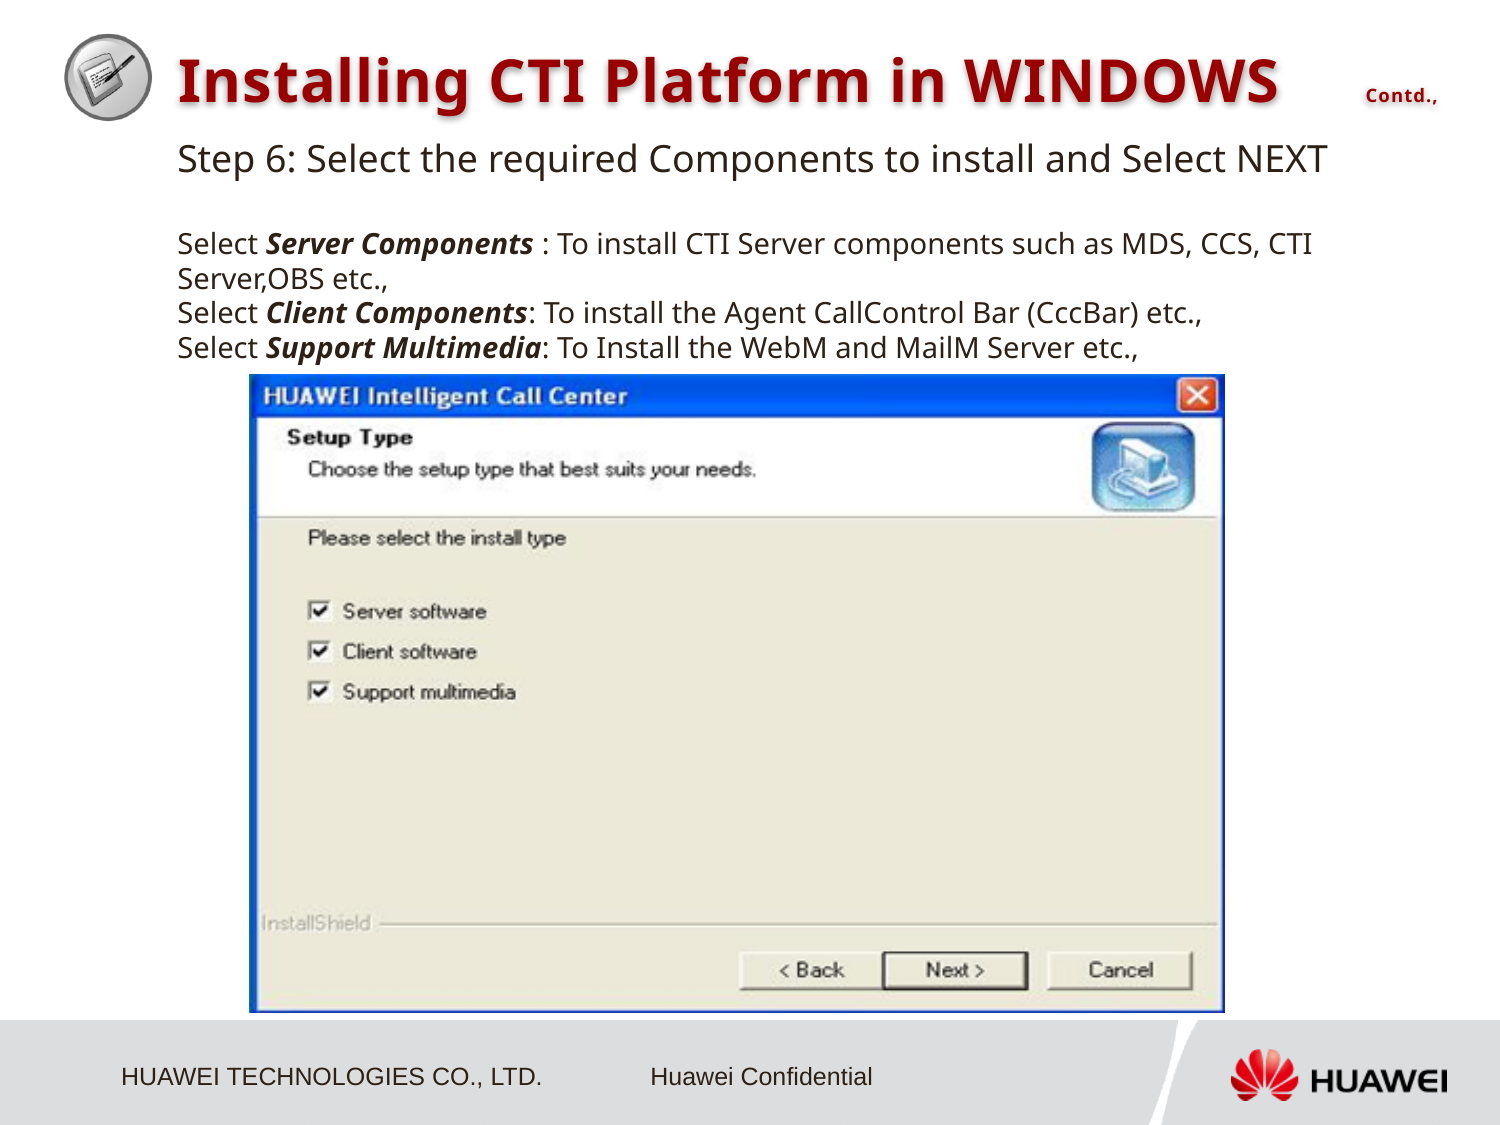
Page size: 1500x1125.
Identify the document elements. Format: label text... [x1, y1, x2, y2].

text_box Installing CTI Platform in WINDOWS Contd., [148, 7, 1476, 151]
picture [249, 374, 1226, 1013]
picture [57, 26, 159, 128]
text_box Step 6: Select the required Components to install and Select NEXT Select Server Components : To install CTI Server components such as MDS, CCS, CTI Server,OBS etc., Select Client Components: To install the Agent CallControl Bar (CccBar) etc., Select Support Multimedia: To Install the WebM and MailM Server etc., [162, 158, 1413, 373]
picture [0, 1020, 1500, 1125]
